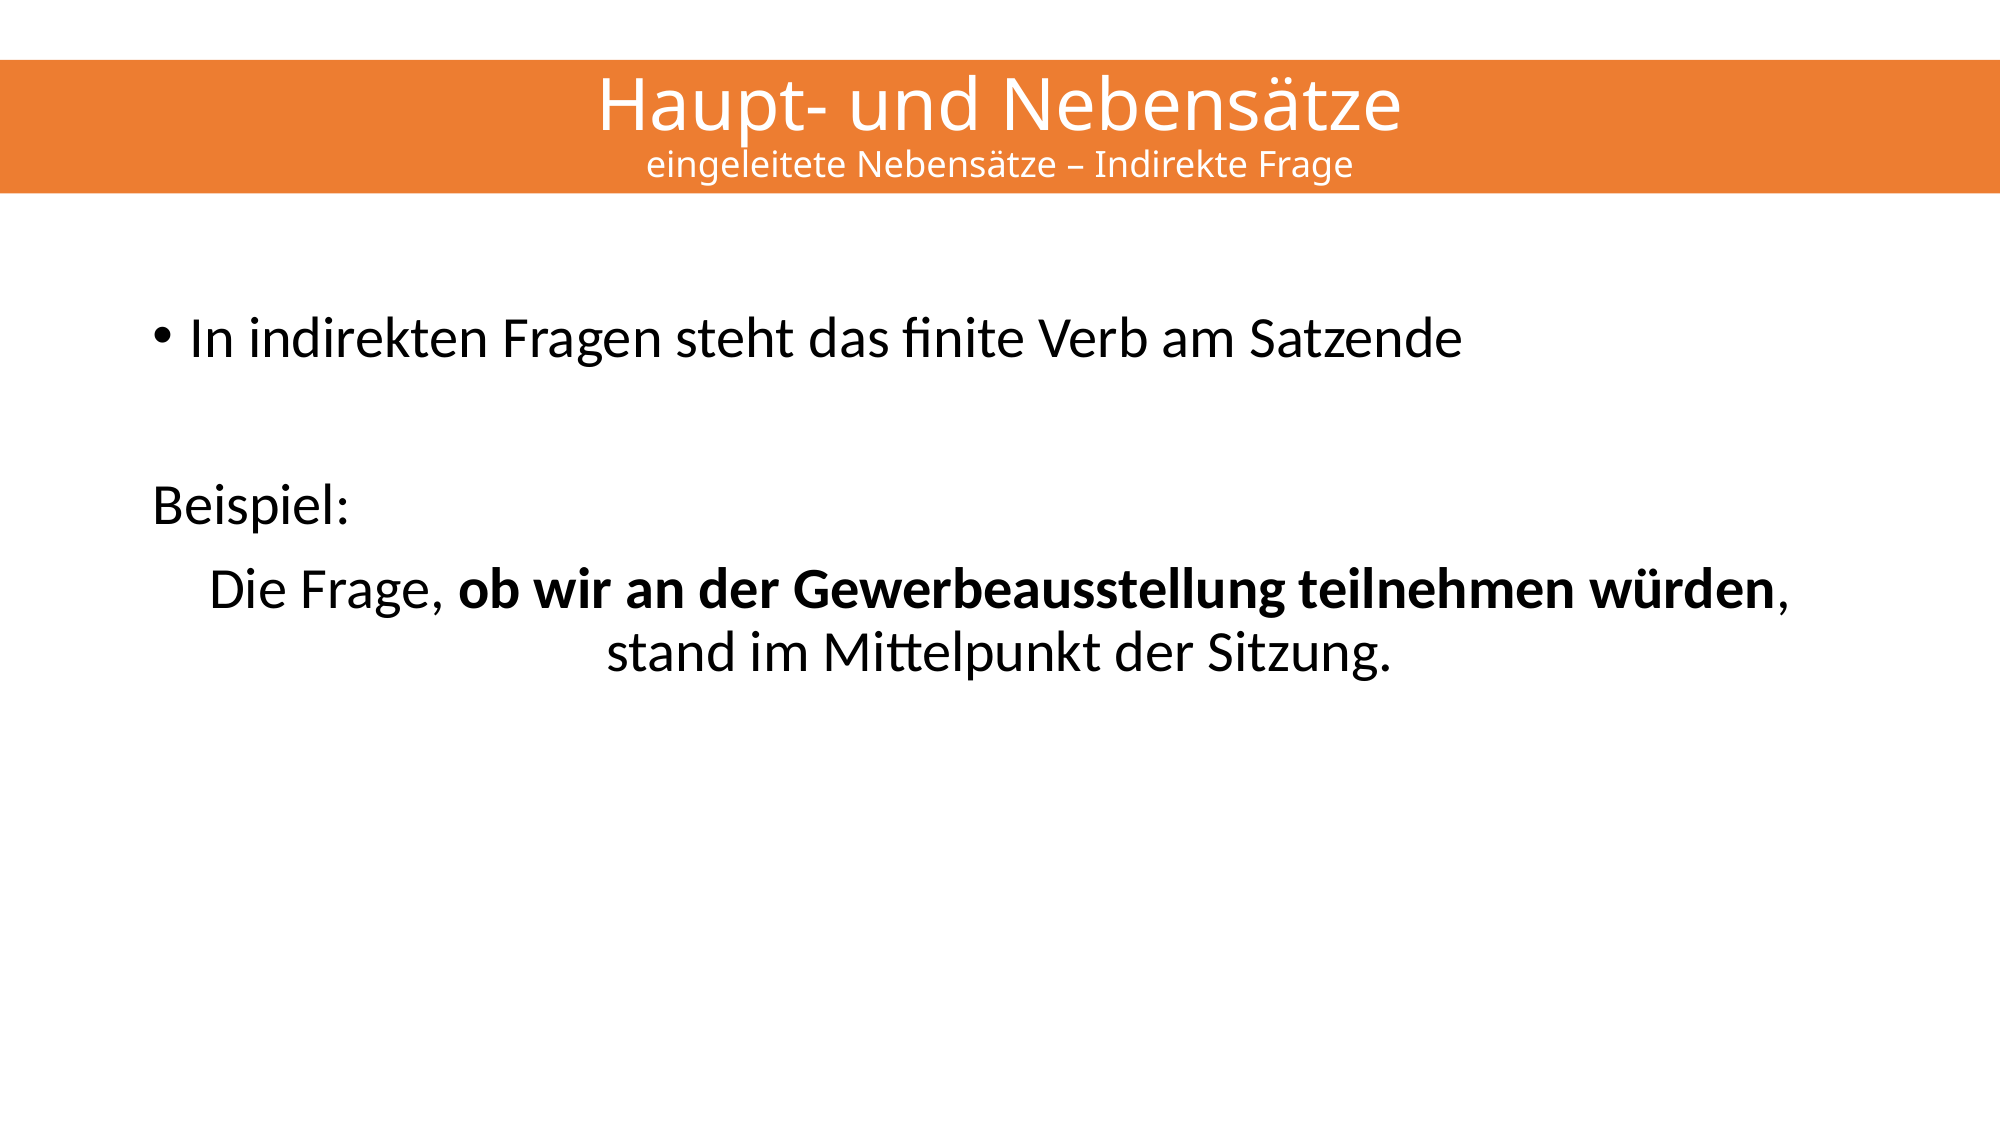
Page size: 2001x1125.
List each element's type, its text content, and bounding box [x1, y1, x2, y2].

list In indirekten Fragen steht das finite Verb am Satzende Beispiel: Die Frage, ob wir an der Gewerbeausstellung teilnehmen würden, stand im Mittelpunkt der Sitzung. [137, 299, 1863, 1014]
title Haupt- und Nebensätze eingeleitete Nebensätze – Indirekte Frage [0, 59, 2000, 194]
